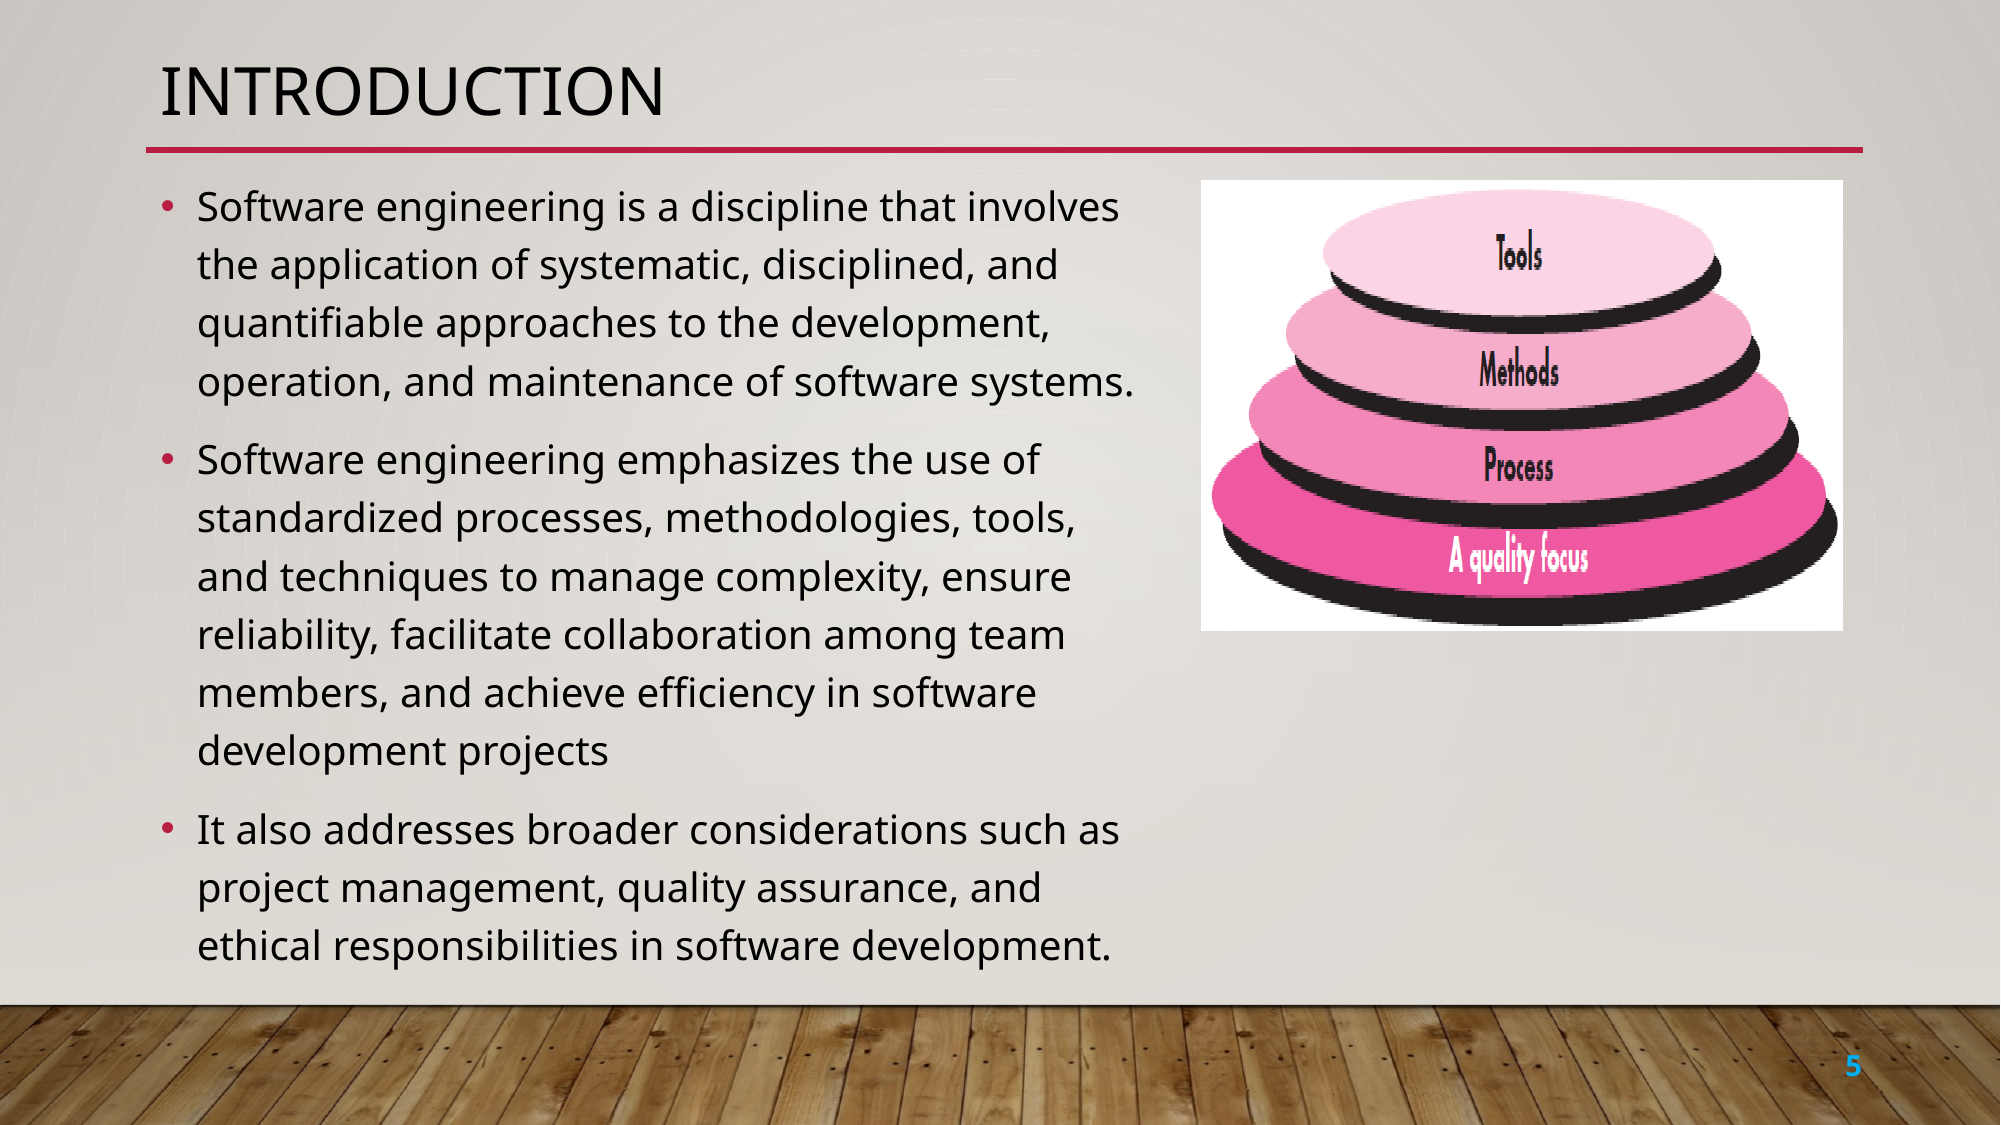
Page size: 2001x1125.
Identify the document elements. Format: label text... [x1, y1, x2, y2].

slide_number 5 [1766, 1039, 1878, 1094]
title Introduction [145, 50, 1863, 142]
picture [0, 1005, 2000, 1125]
picture [1200, 180, 1844, 632]
list Software engineering is a discipline that involves the application of systematic, disciplined, and quantifiable approaches to the development, operation, and maintenance of software systems. Software engineering emphasizes the use of standardized processes, methodologies, tools, and techniques to manage complexity, ensure reliability, facilitate collaboration among team members, and achieve efficiency in software development projects It also addresses broader considerations such as project management, quality assurance, and ethical responsibilities in software development. [145, 163, 1174, 989]
